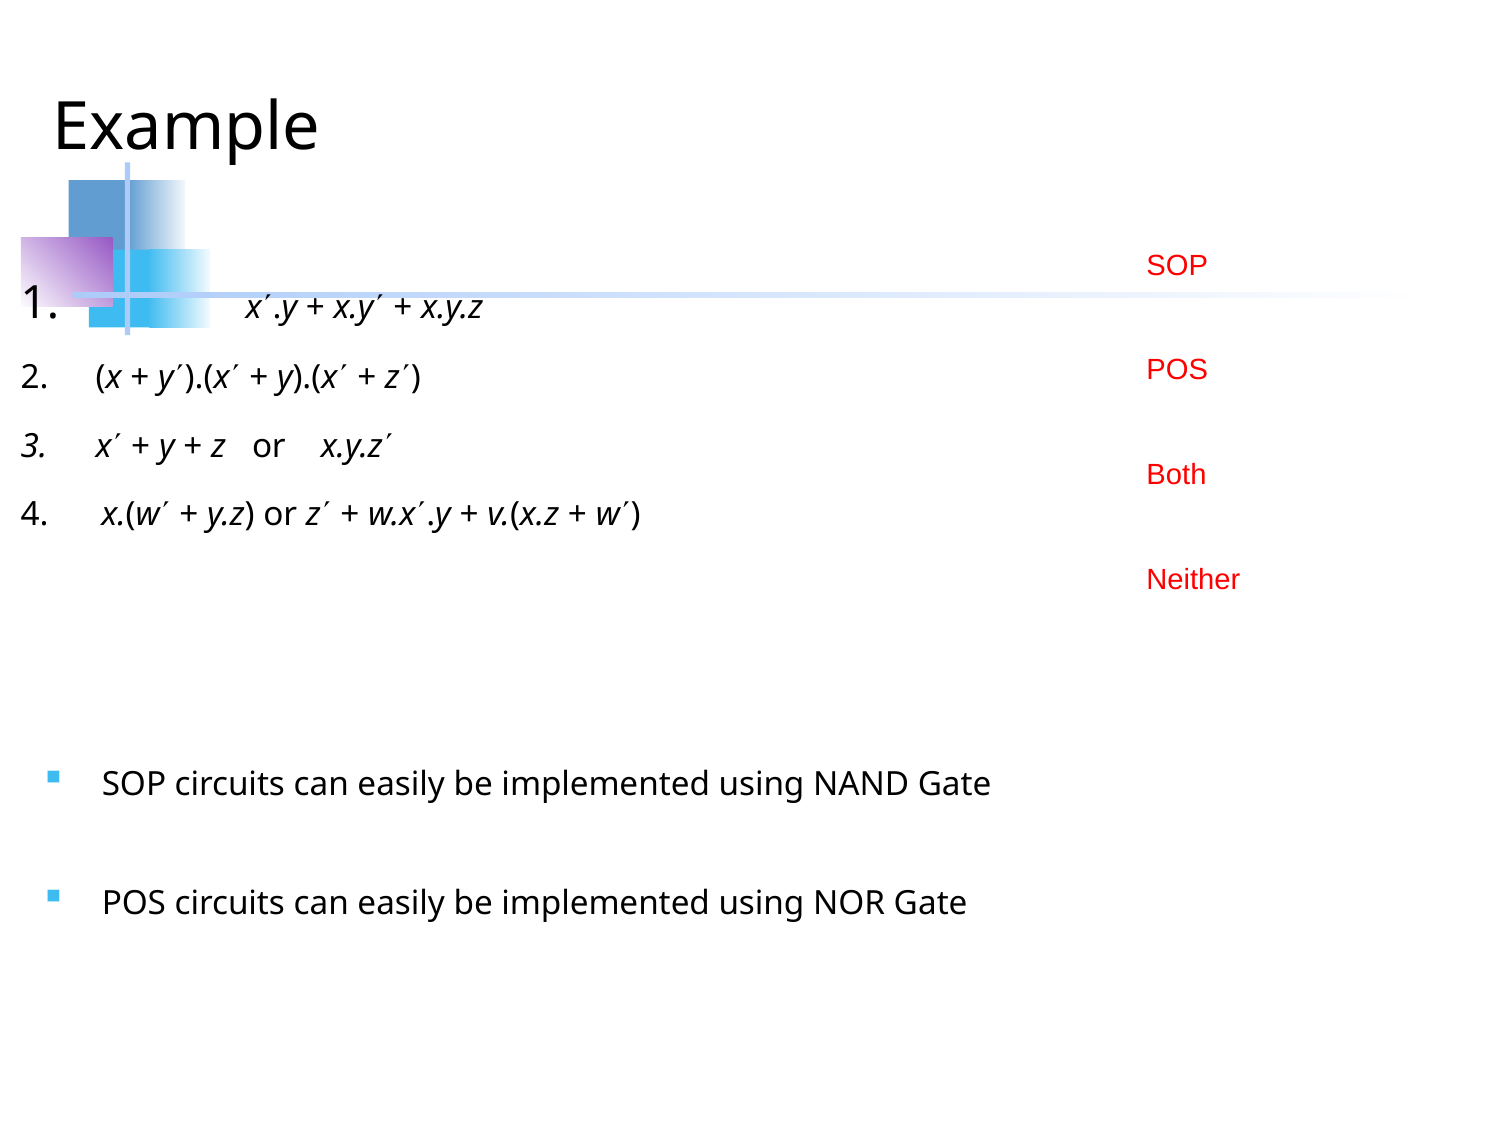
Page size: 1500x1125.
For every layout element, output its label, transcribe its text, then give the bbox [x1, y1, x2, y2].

text_box SOP POS Both Neither [1131, 185, 1256, 603]
text_box SOP circuits can easily be implemented using NAND Gate POS circuits can easily be implemented using NOR Gate [12, 674, 1008, 929]
title Example [37, 0, 1316, 171]
list x.y + x.y + x.y.z (x + y).(x + y).(x + z) x + y + z or x.y.z 4. x.(w + y.z) or z + w.x.y + v.(x.z + w) [5, 237, 1419, 638]
